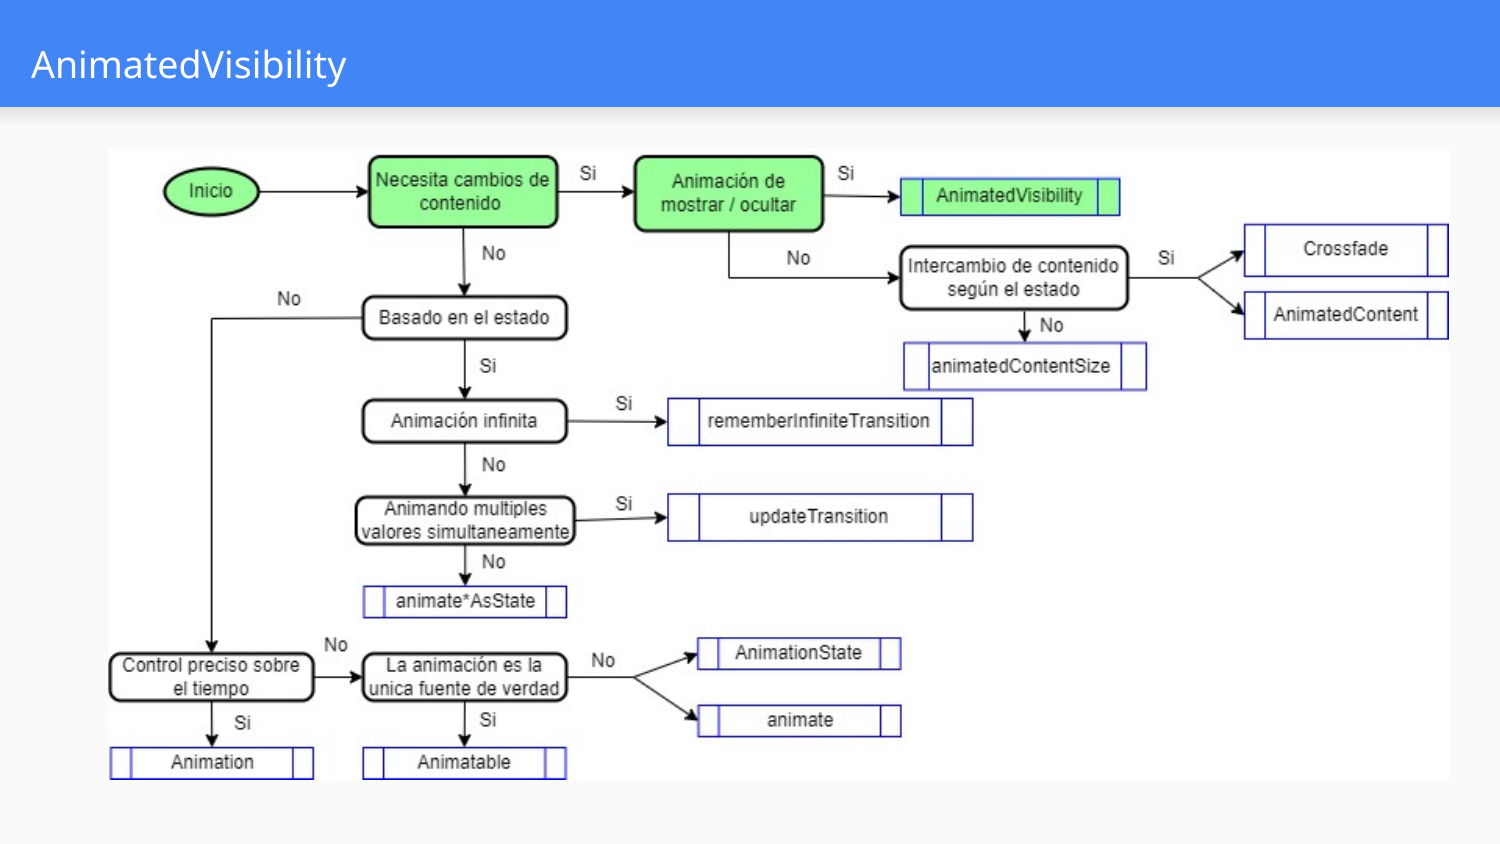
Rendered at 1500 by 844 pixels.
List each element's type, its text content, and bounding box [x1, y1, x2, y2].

picture [107, 149, 1449, 780]
title AnimatedVisibility [16, 2, 1464, 102]
